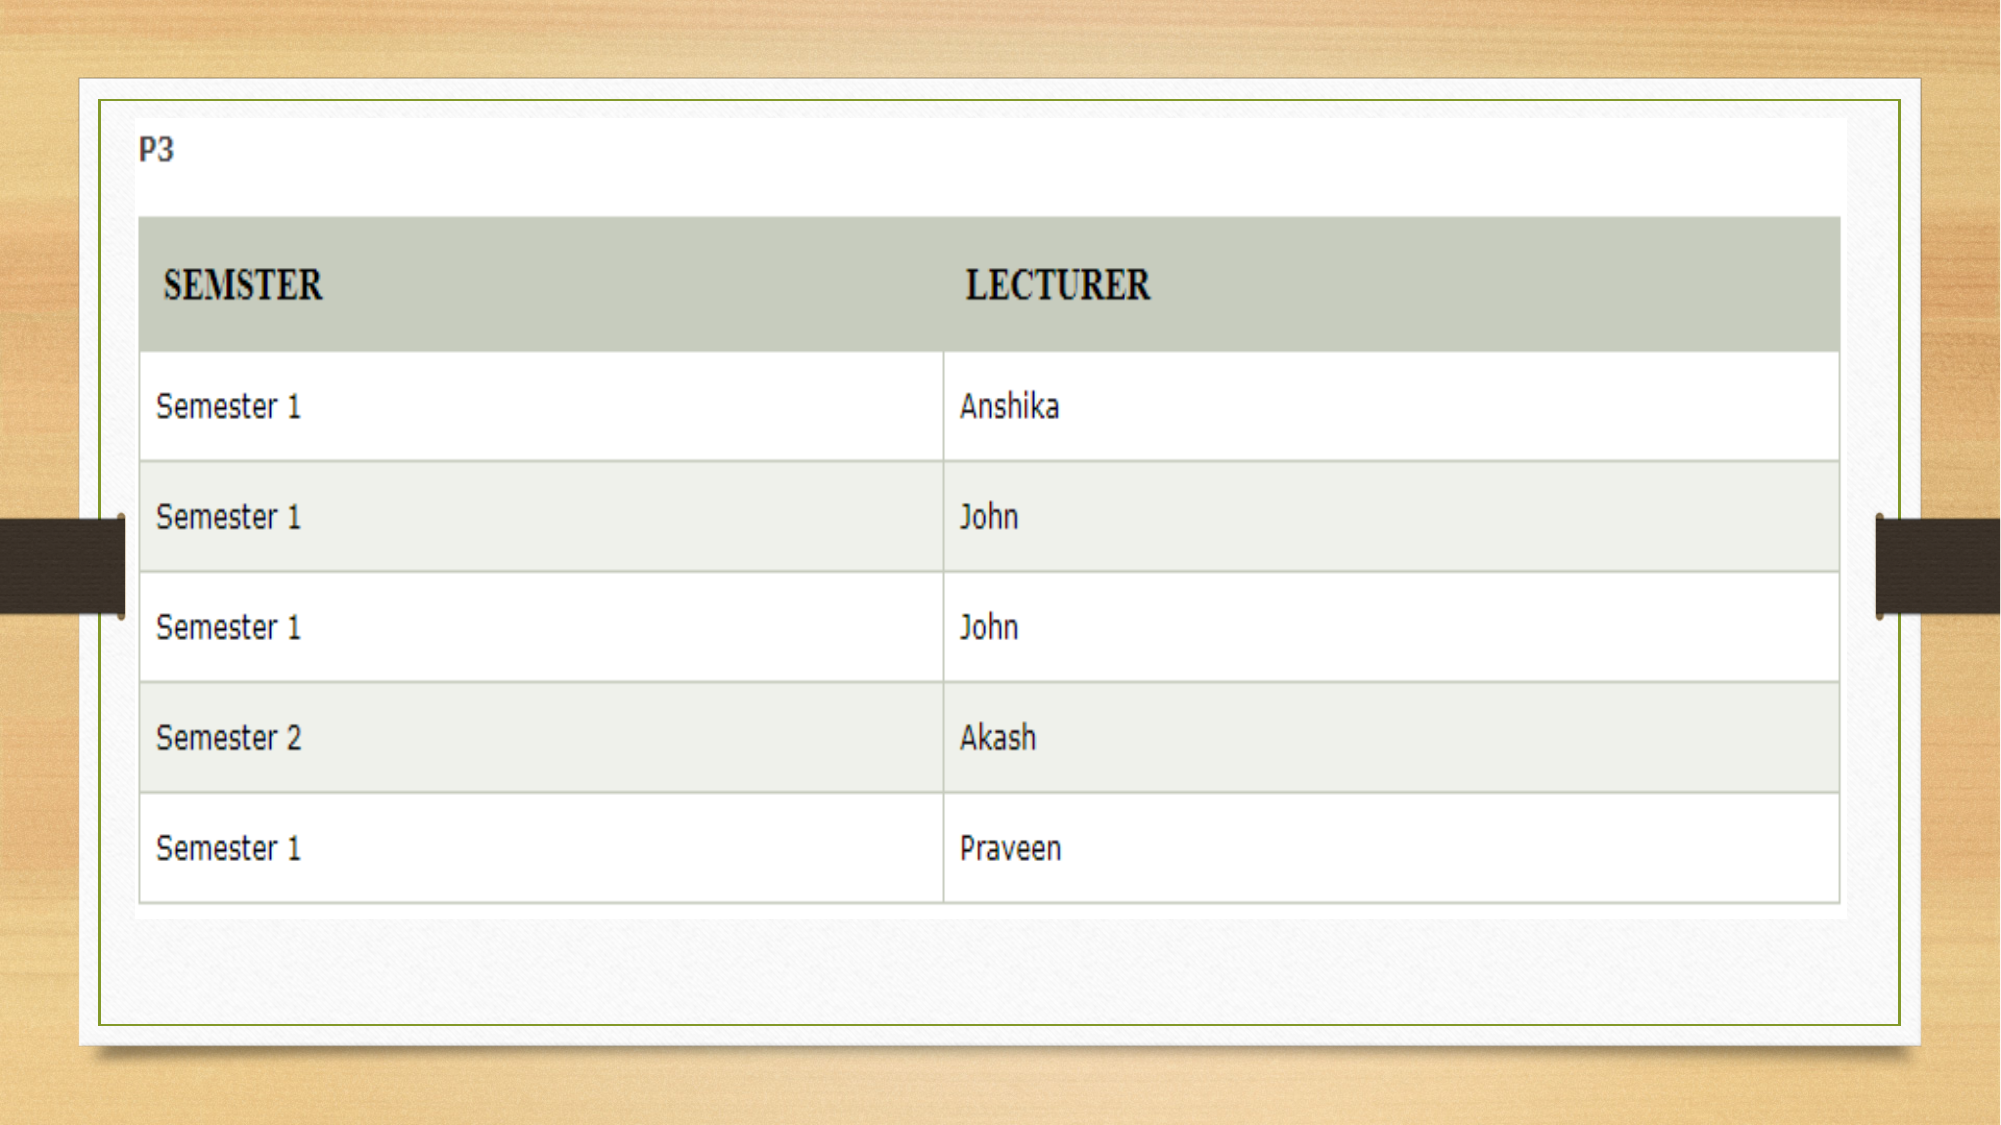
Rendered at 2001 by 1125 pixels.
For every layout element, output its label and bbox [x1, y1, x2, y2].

picture [0, 0, 2001, 1125]
list [134, 117, 1847, 919]
